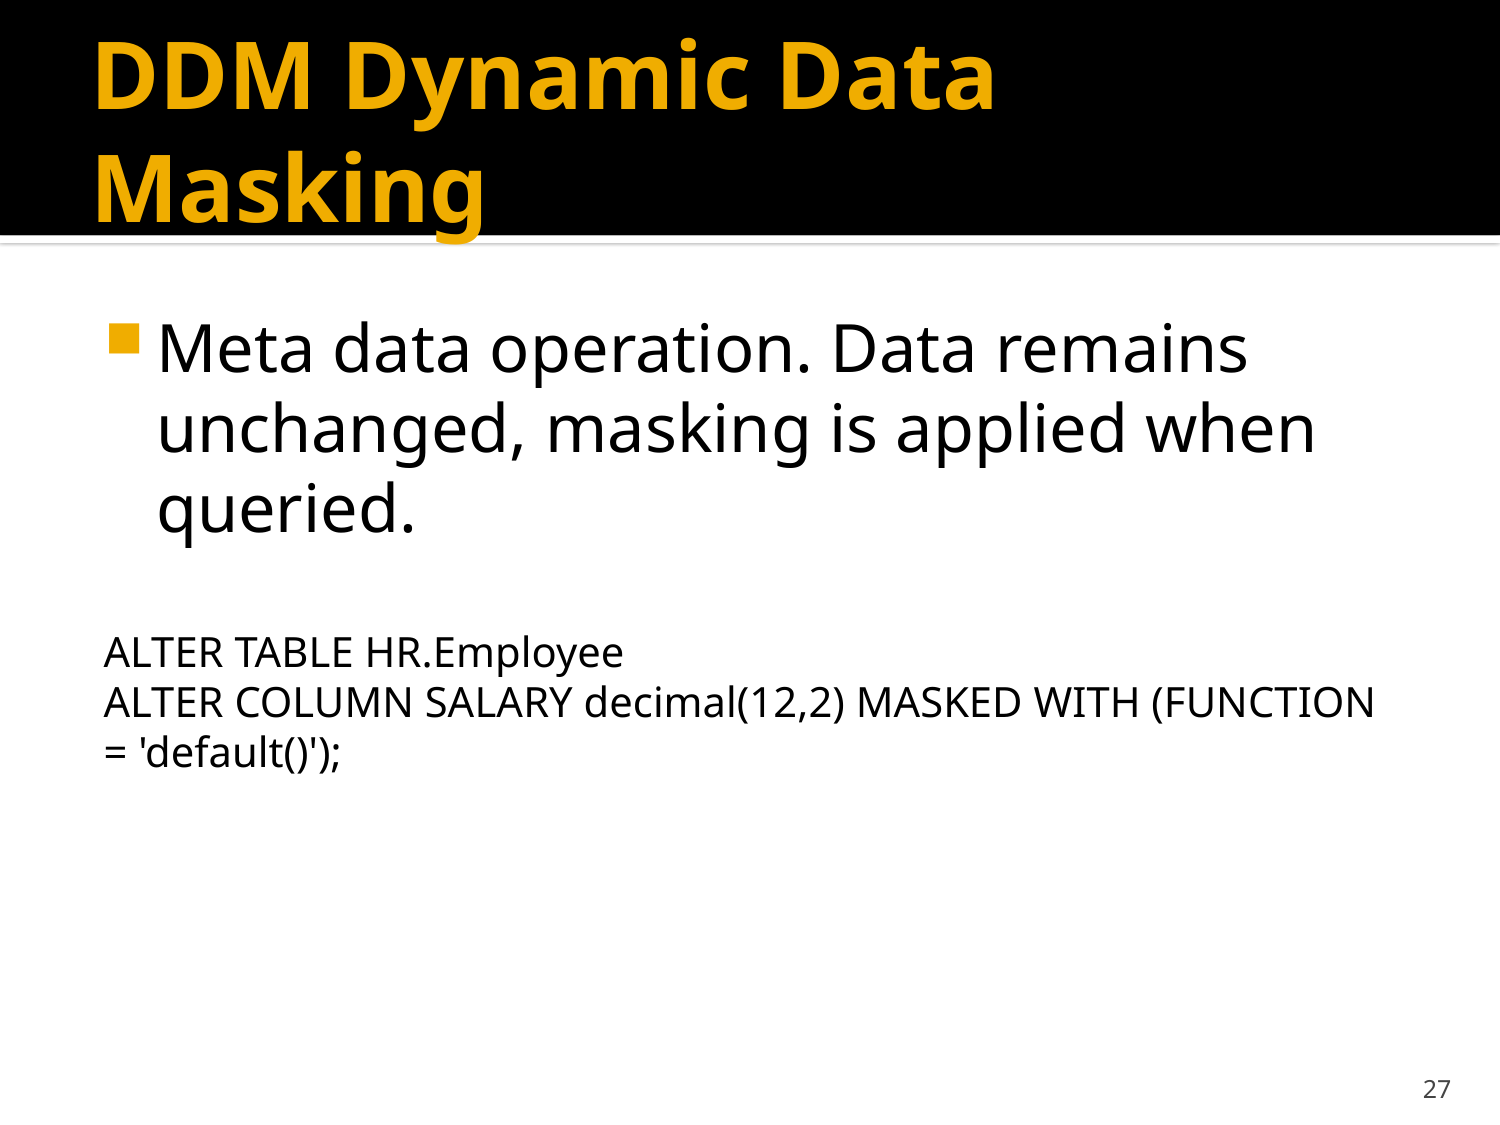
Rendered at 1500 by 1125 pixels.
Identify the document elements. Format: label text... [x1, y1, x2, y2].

list Meta data operation. Data remains unchanged, masking is applied when queried. ALTER TABLE HR.Employee ALTER COLUMN SALARY decimal(12,2) MASKED WITH (FUNCTION = 'default()'); [75, 291, 1425, 1050]
slide_number 27 [1345, 1062, 1467, 1108]
title DDM Dynamic Data Masking [75, 25, 1425, 231]
